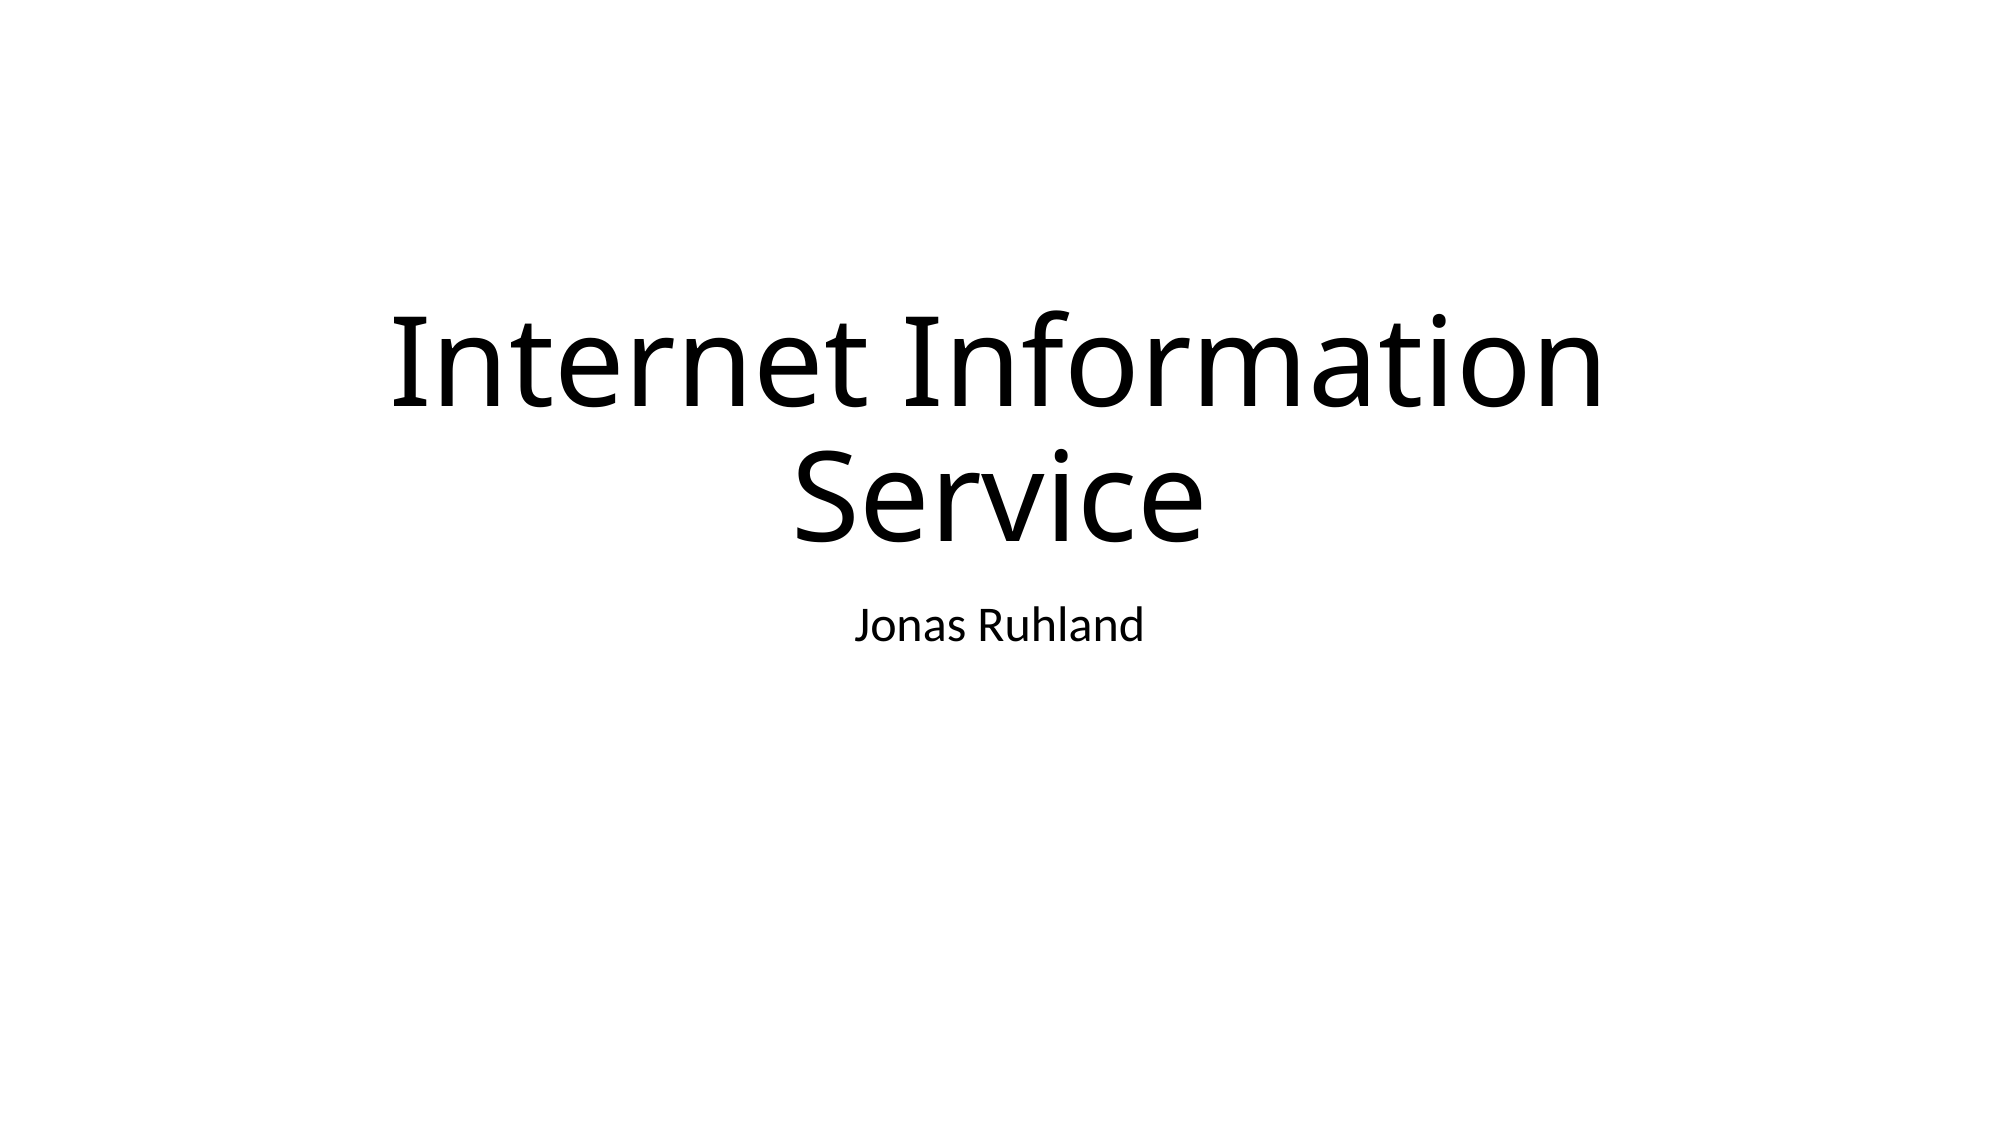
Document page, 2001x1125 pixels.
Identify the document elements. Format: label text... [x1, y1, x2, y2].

subtitle Jonas Ruhland [249, 590, 1750, 863]
title Internet Information Service [249, 184, 1750, 576]
